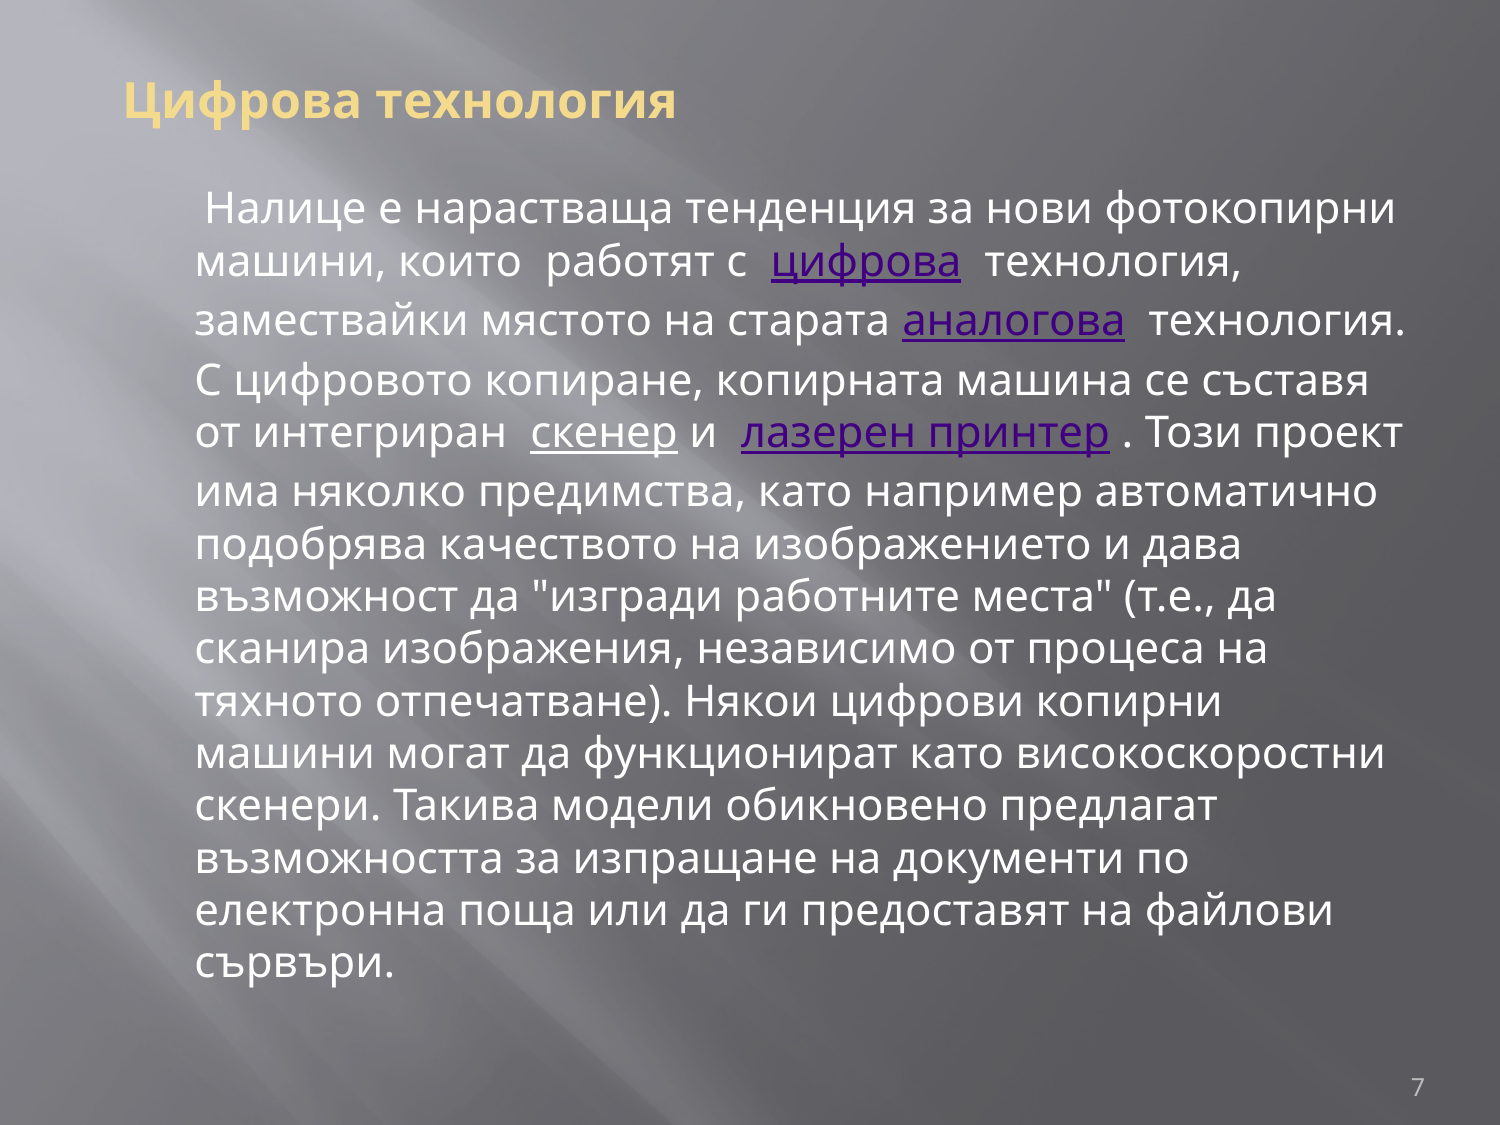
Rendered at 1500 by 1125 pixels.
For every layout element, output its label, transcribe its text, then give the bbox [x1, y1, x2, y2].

list Налице е нарастваща тенденция за нови фотокопирни машини, които работят с цифрова технология, замествайки мястото на старата аналогова технология. С цифровото копиране, копирната машина се съставя от интегриран скенер и лазерен принтер . Този проект има няколко предимства, като например автоматично подобрява качеството на изображението и дава възможност да "изгради работните места" (т.е., да сканира изображения, независимо от процеса на тяхното отпечатване). Някои цифрови копирни машини могат да функционират като високоскоростни скенери. Такива модели обикновено предлагат възможността за изпращане на документи по електронна поща или да ги предоставят на файлови сървъри. [100, 172, 1425, 1005]
slide_number 7 [1299, 1052, 1425, 1113]
title Цифрова технология [41, 0, 774, 197]
